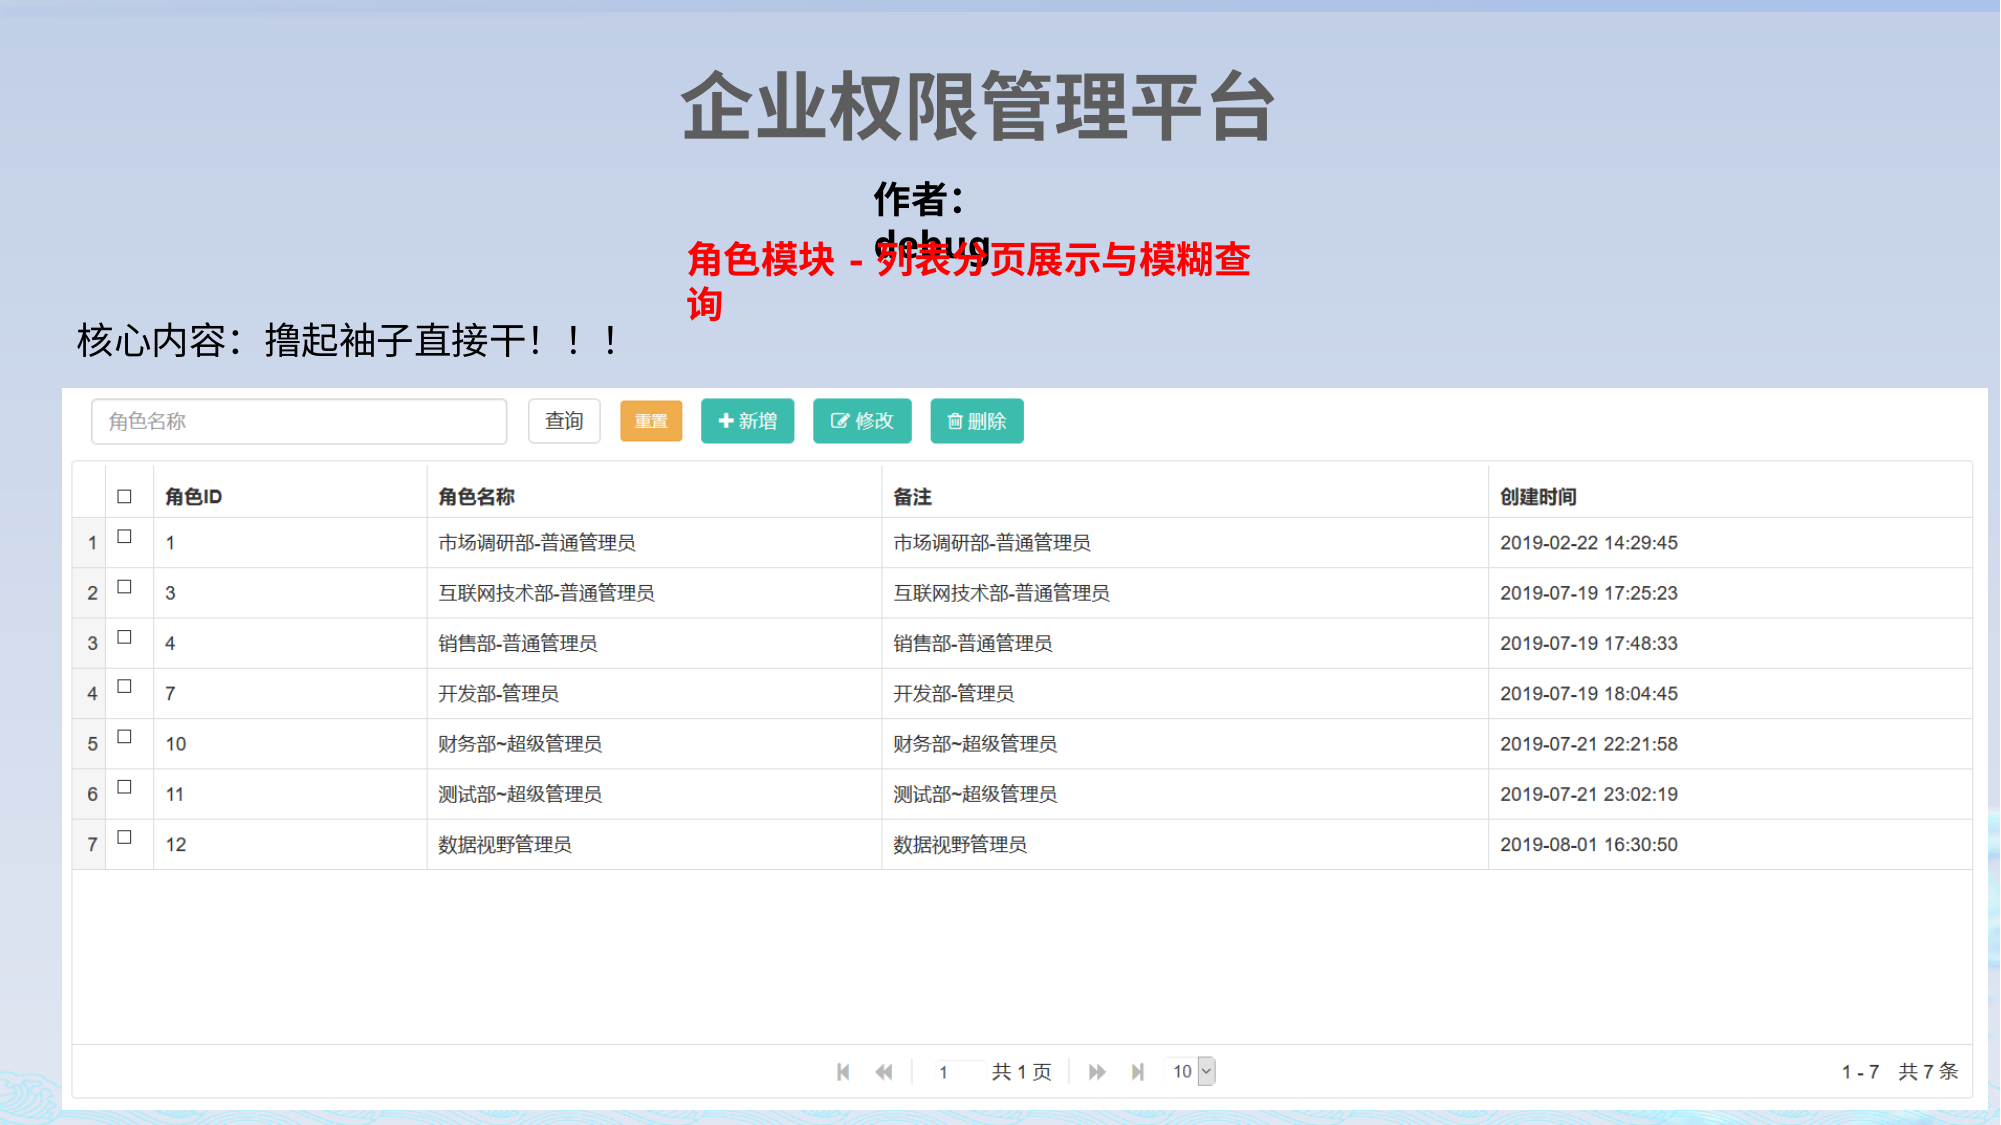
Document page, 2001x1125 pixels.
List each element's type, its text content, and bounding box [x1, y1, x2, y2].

picture [61, 387, 1988, 1111]
text_box 核心内容：撸起袖子直接干！！！ [62, 309, 1960, 370]
text_box 企业权限管理平台 [664, 52, 1295, 158]
text_box 作者：debug [858, 168, 1125, 228]
text_box 角色模块-列表分页展示与模糊查询 [671, 228, 1298, 309]
